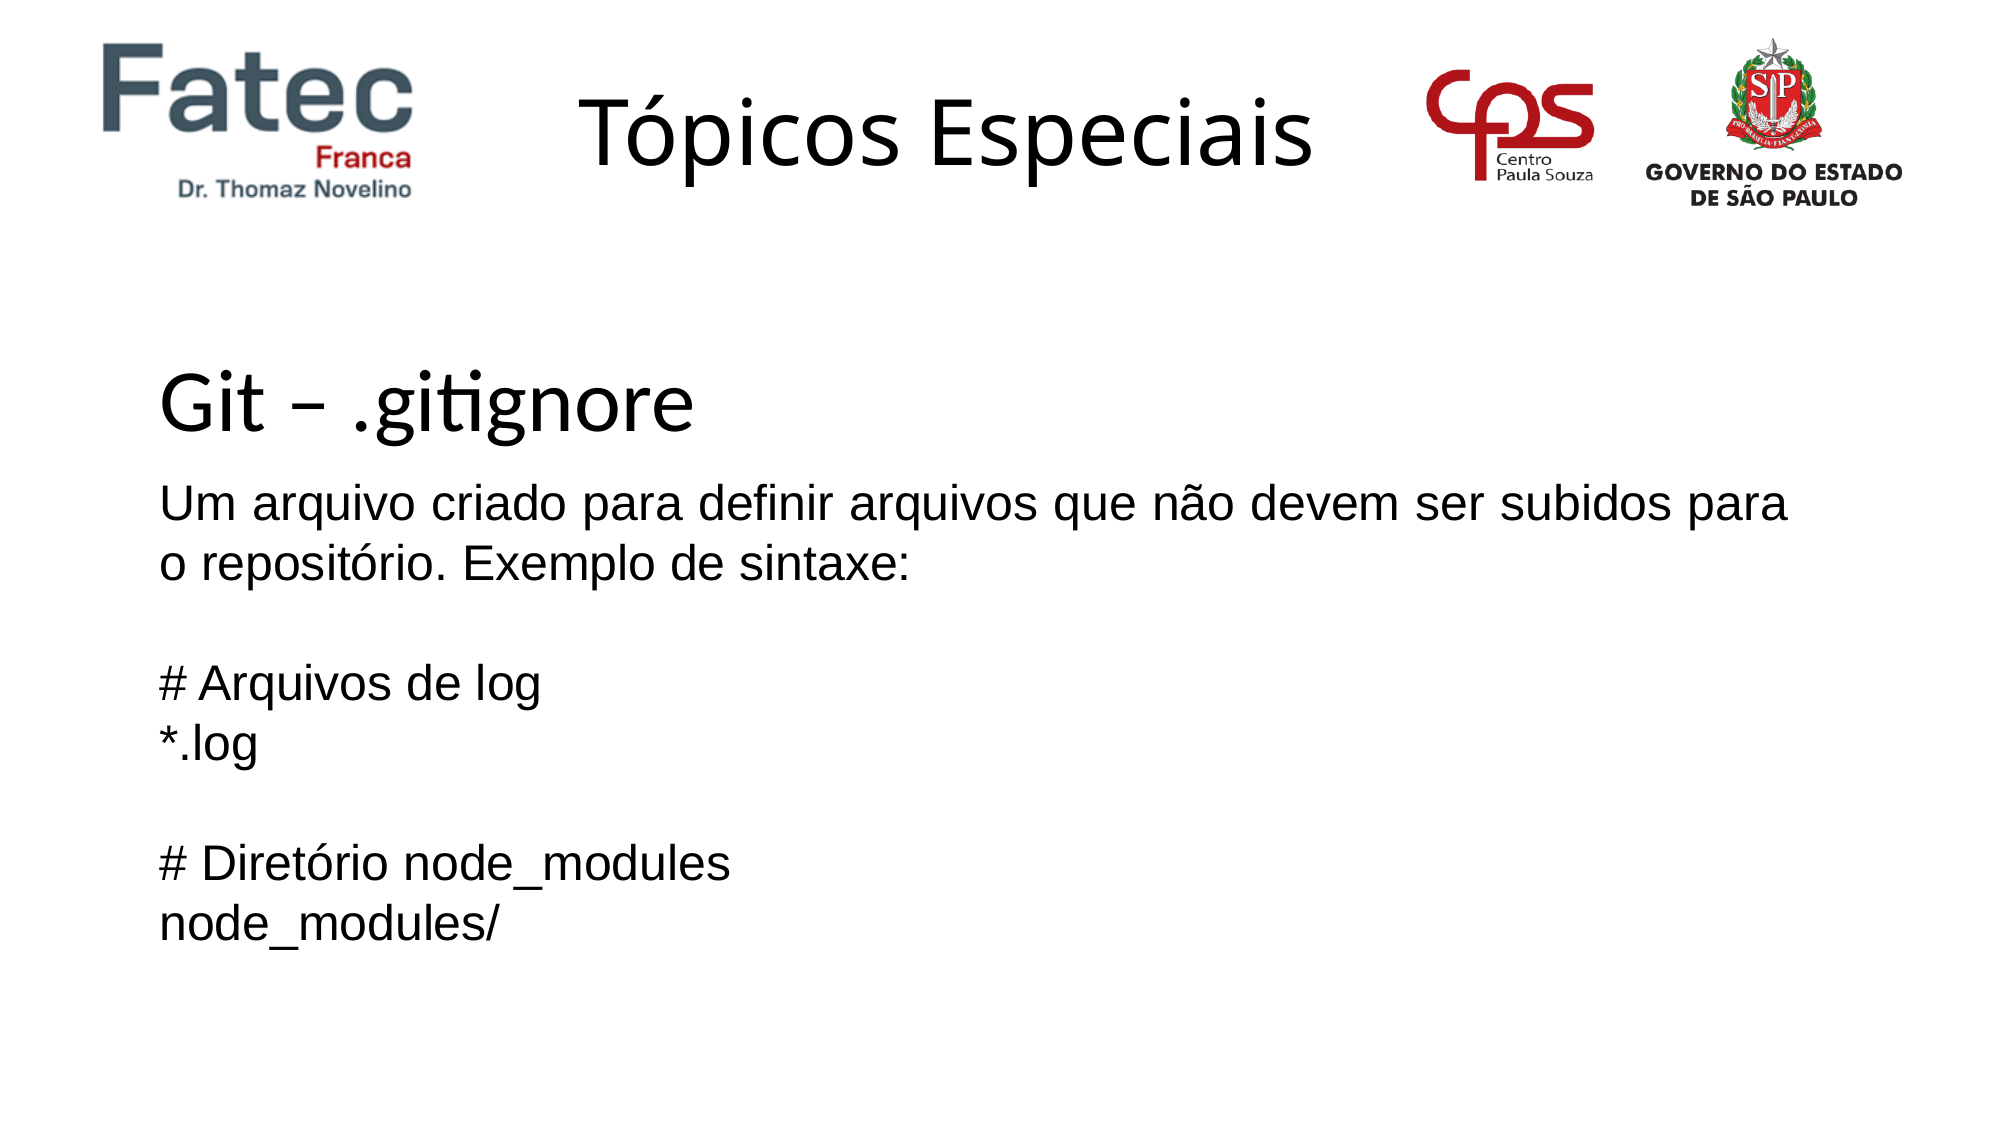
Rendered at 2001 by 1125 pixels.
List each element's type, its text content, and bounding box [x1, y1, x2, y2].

text_box Um arquivo criado para definir arquivos que não devem ser subidos para o repositório. Exemplo de sintaxe: # Arquivos de log *.log # Diretório node_modules node_modules/ [139, 460, 1809, 1021]
text_box Git – .gitignore [139, 332, 1810, 460]
picture [99, 38, 419, 201]
picture [1322, 38, 1902, 206]
